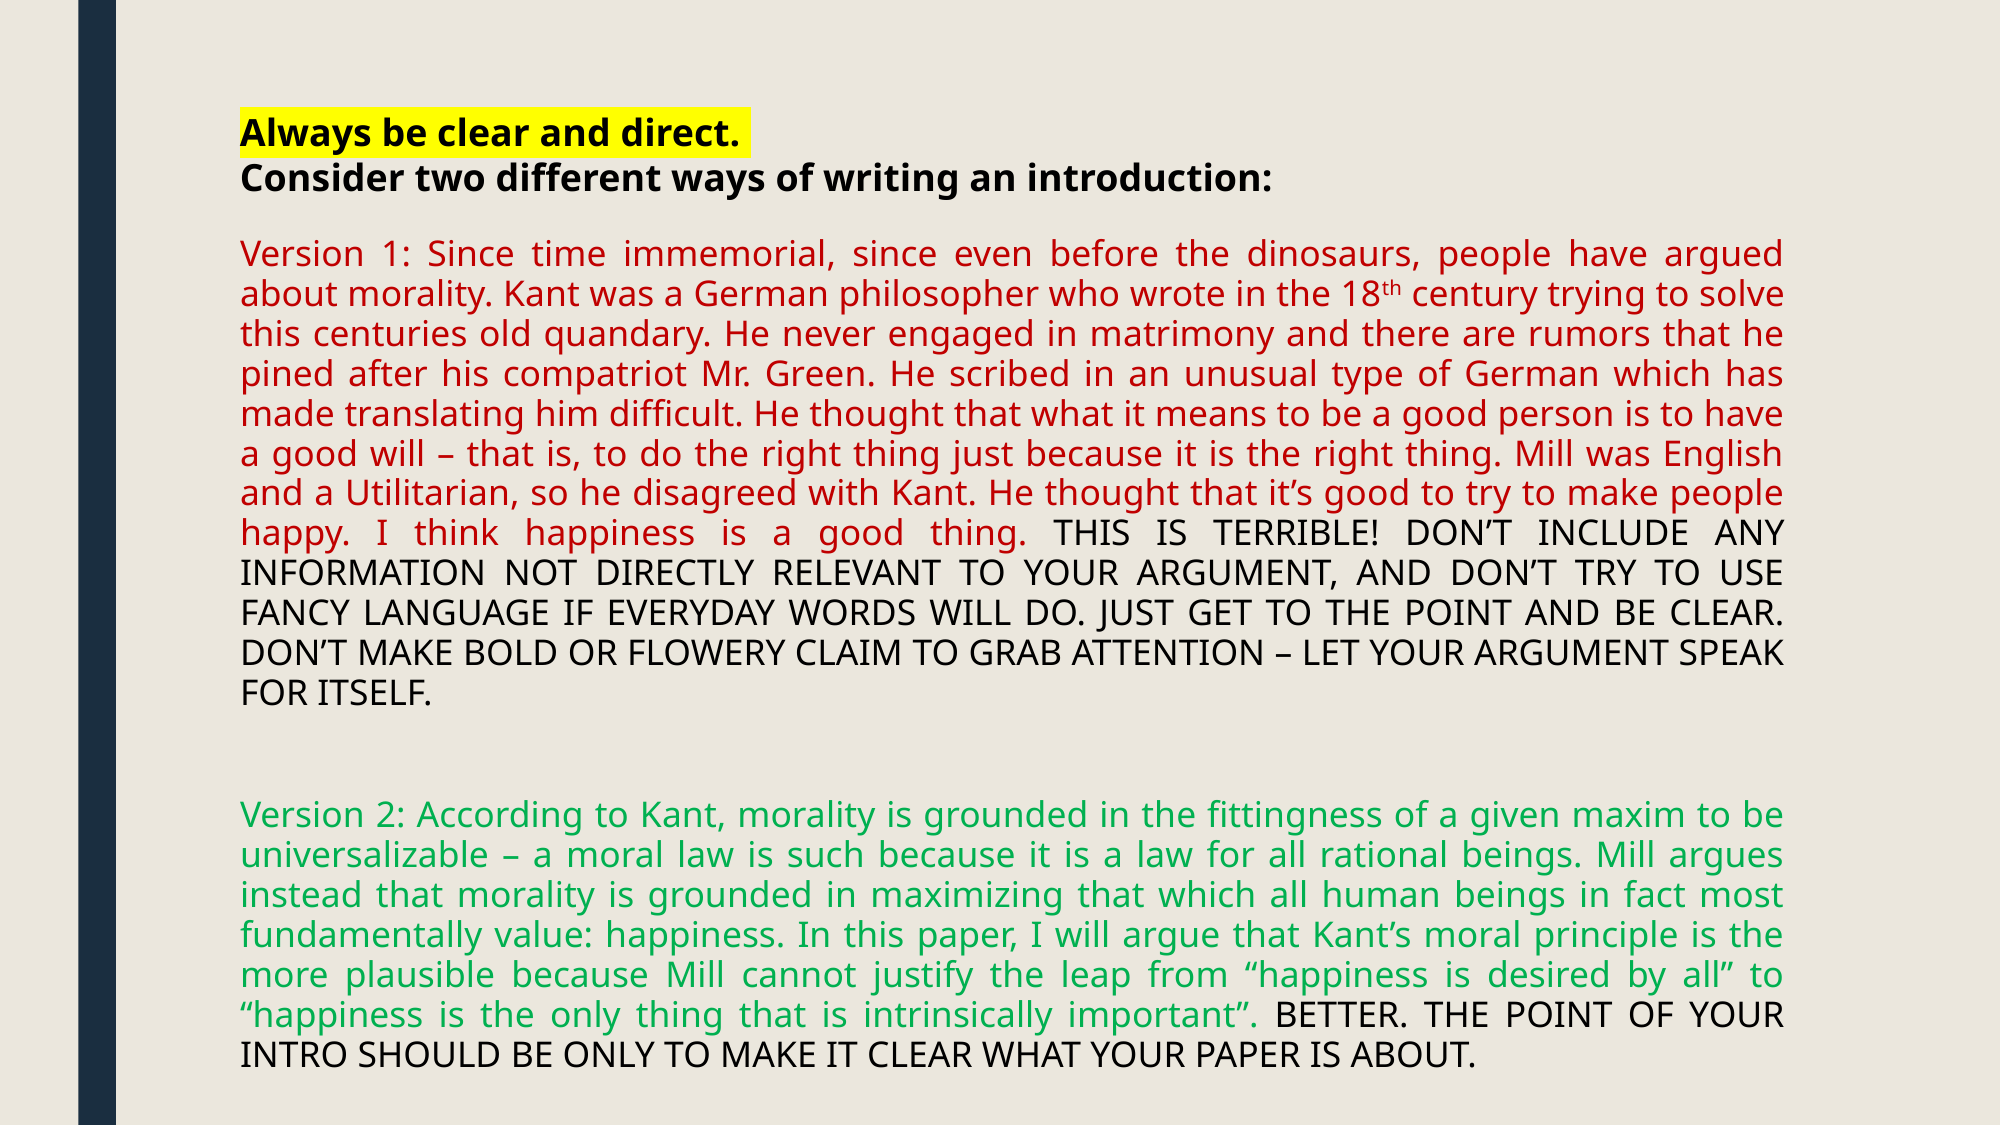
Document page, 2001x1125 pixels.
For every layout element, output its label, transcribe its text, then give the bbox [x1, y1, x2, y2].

list Version 1: Since time immemorial, since even before the dinosaurs, people have argued about morality. Kant was a German philosopher who wrote in the 18th century trying to solve this centuries old quandary. He never engaged in matrimony and there are rumors that he pined after his compatriot Mr. Green. He scribed in an unusual type of German which has made translating him difficult. He thought that what it means to be a good person is to have a good will – that is, to do the right thing just because it is the right thing. Mill was English and a Utilitarian, so he disagreed with Kant. He thought that it’s good to try to make people happy. I think happiness is a good thing. THIS IS TERRIBLE! DON’T INCLUDE ANY INFORMATION NOT DIRECTLY RELEVANT TO YOUR ARGUMENT, AND DON’T TRY TO USE FANCY LANGUAGE IF EVERYDAY WORDS WILL DO. JUST GET TO THE POINT AND BE CLEAR. DON’T MAKE BOLD OR FLOWERY CLAIM TO GRAB ATTENTION – LET YOUR ARGUMENT SPEAK FOR ITSELF. Version 2: According to Kant, morality is grounded in the fittingness of a given maxim to be universalizable – a moral law is such because it is a law for all rational beings. Mill argues instead that morality is grounded in maximizing that which all human beings in fact most fundamentally value: happiness. In this paper, I will argue that Kant’s moral principle is the more plausible because Mill cannot justify the leap from “happiness is desired by all” to “happiness is the only thing that is intrinsically important”. BETTER. THE POINT OF YOUR INTRO SHOULD BE ONLY TO MAKE IT CLEAR WHAT YOUR PAPER IS ABOUT. [225, 226, 1800, 1086]
text_box Always be clear and direct. Consider two different ways of writing an introduction: [224, 101, 1850, 207]
